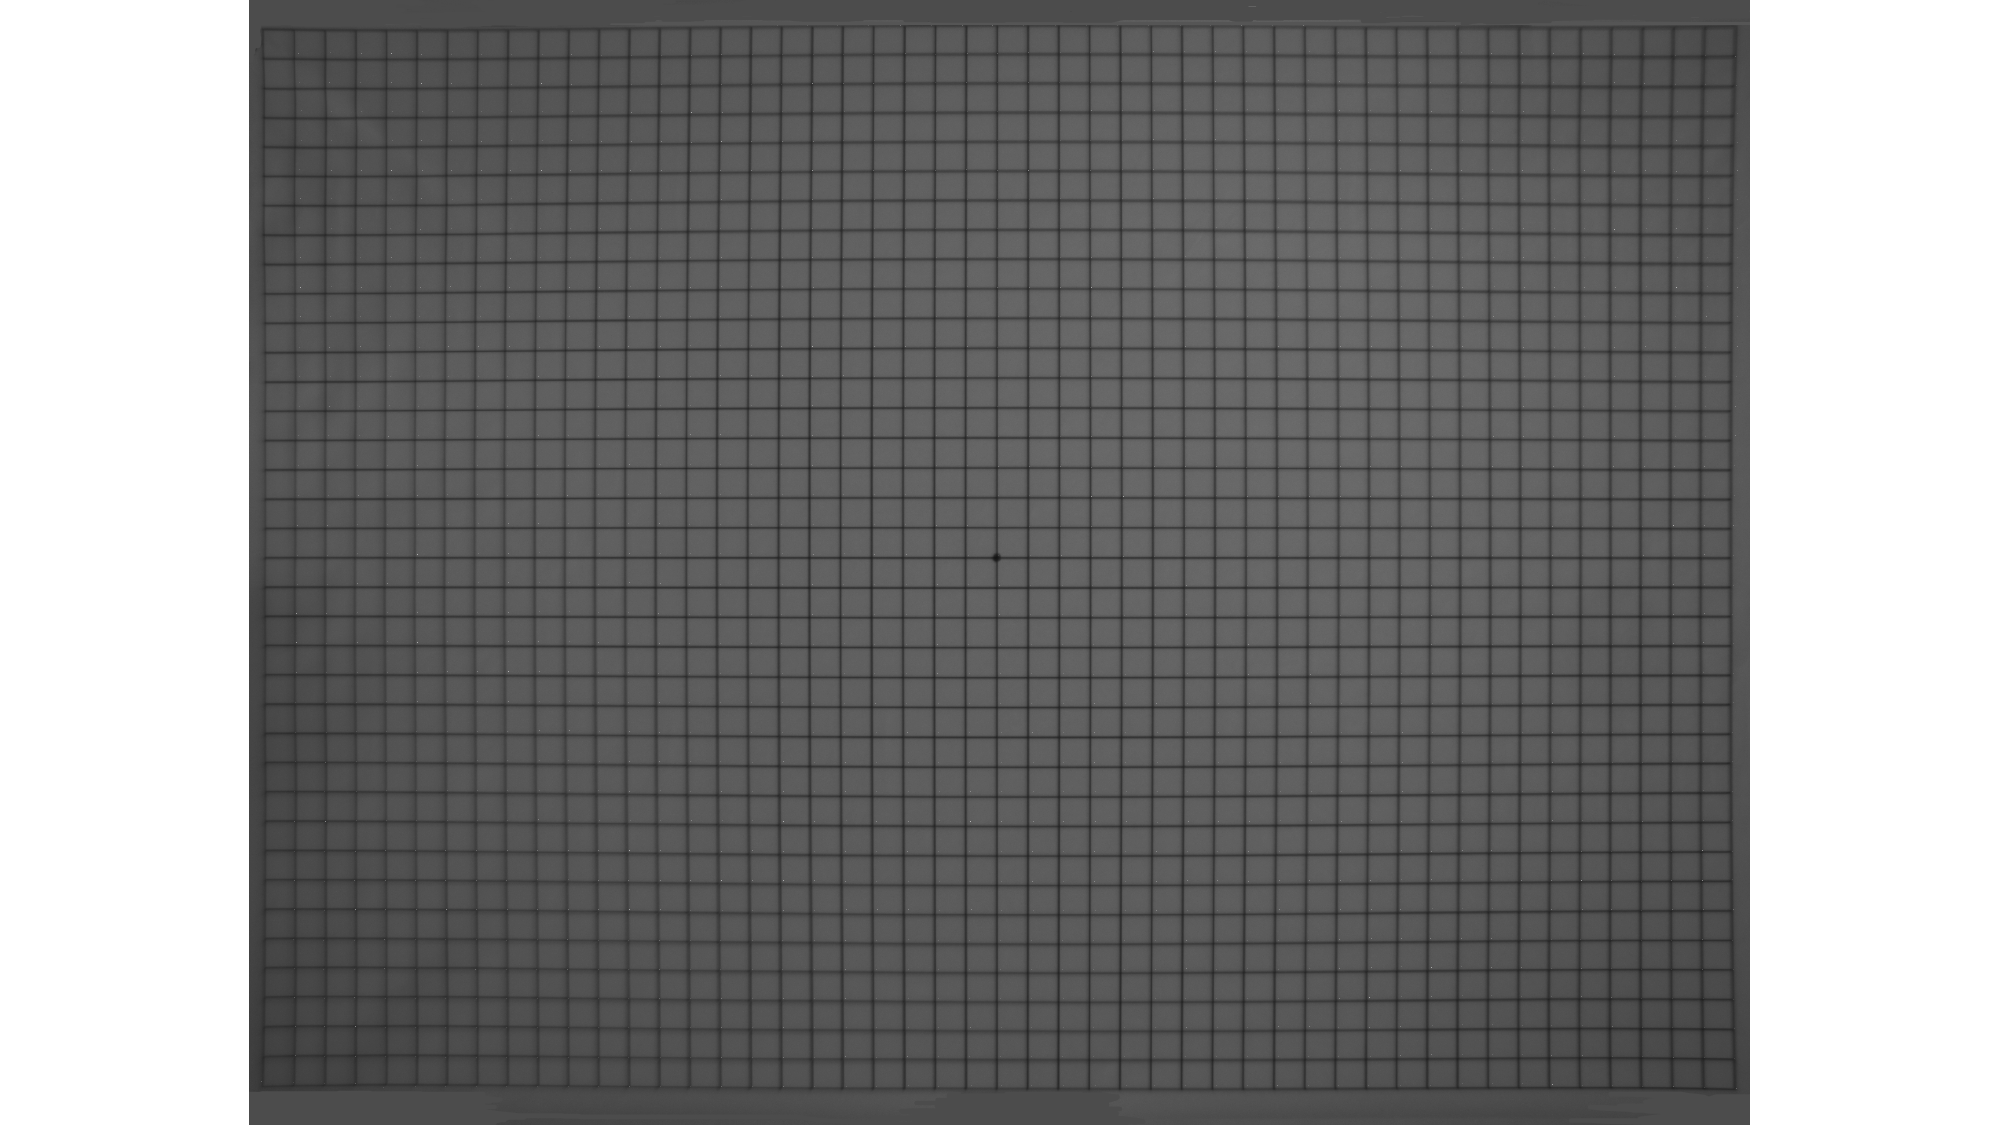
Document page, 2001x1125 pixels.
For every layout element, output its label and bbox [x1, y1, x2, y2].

picture [249, 0, 1750, 1125]
